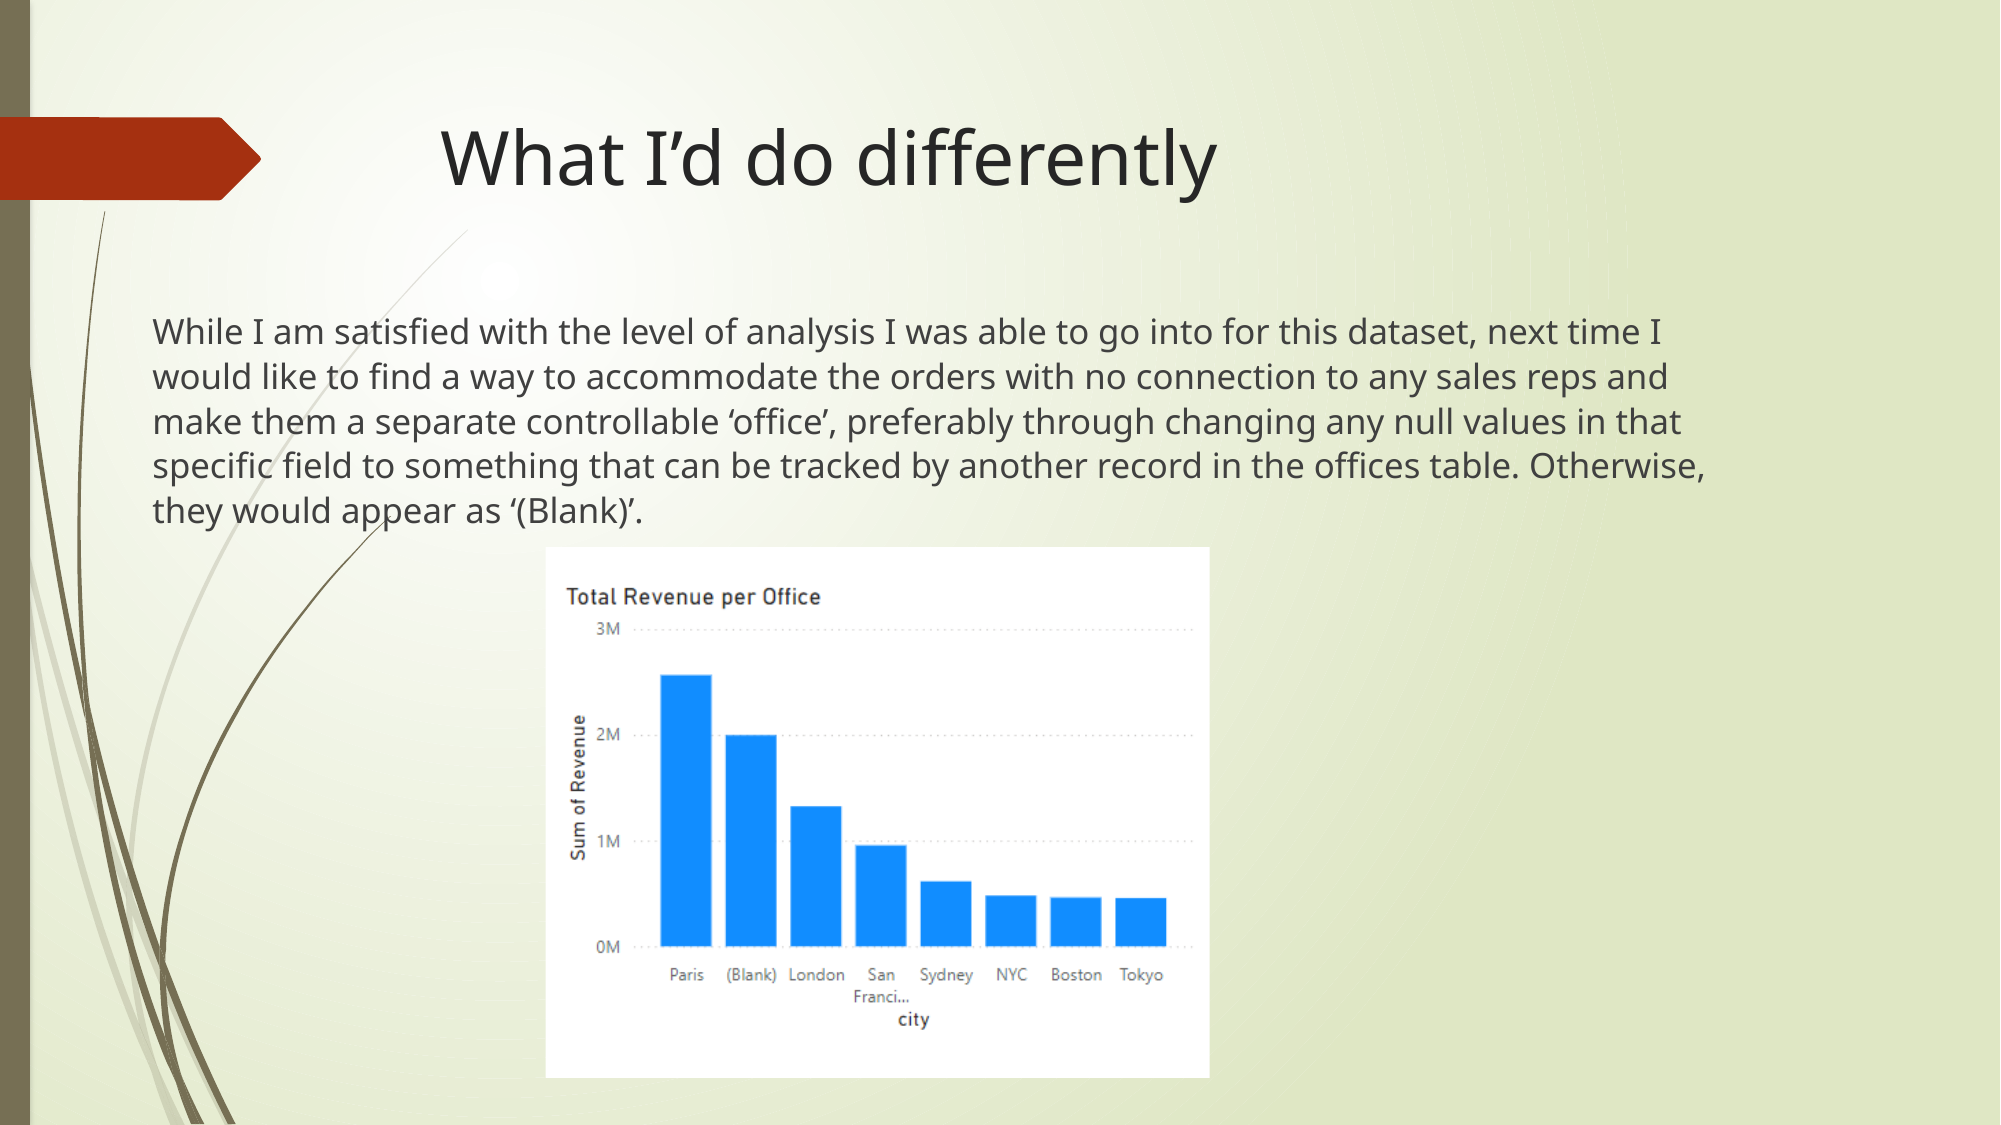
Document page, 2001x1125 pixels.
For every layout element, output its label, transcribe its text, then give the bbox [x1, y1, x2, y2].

list While I am satisfied with the level of analysis I was able to go into for this dataset, next time I would like to find a way to accommodate the orders with no connection to any sales reps and make them a separate controllable ‘office’, preferably through changing any null values in that specific field to something that can be tracked by another record in the offices table. Otherwise, they would appear as ‘(Blank)’. [137, 299, 1735, 540]
picture [545, 547, 1210, 1078]
title What I’d do differently [425, 102, 1888, 313]
